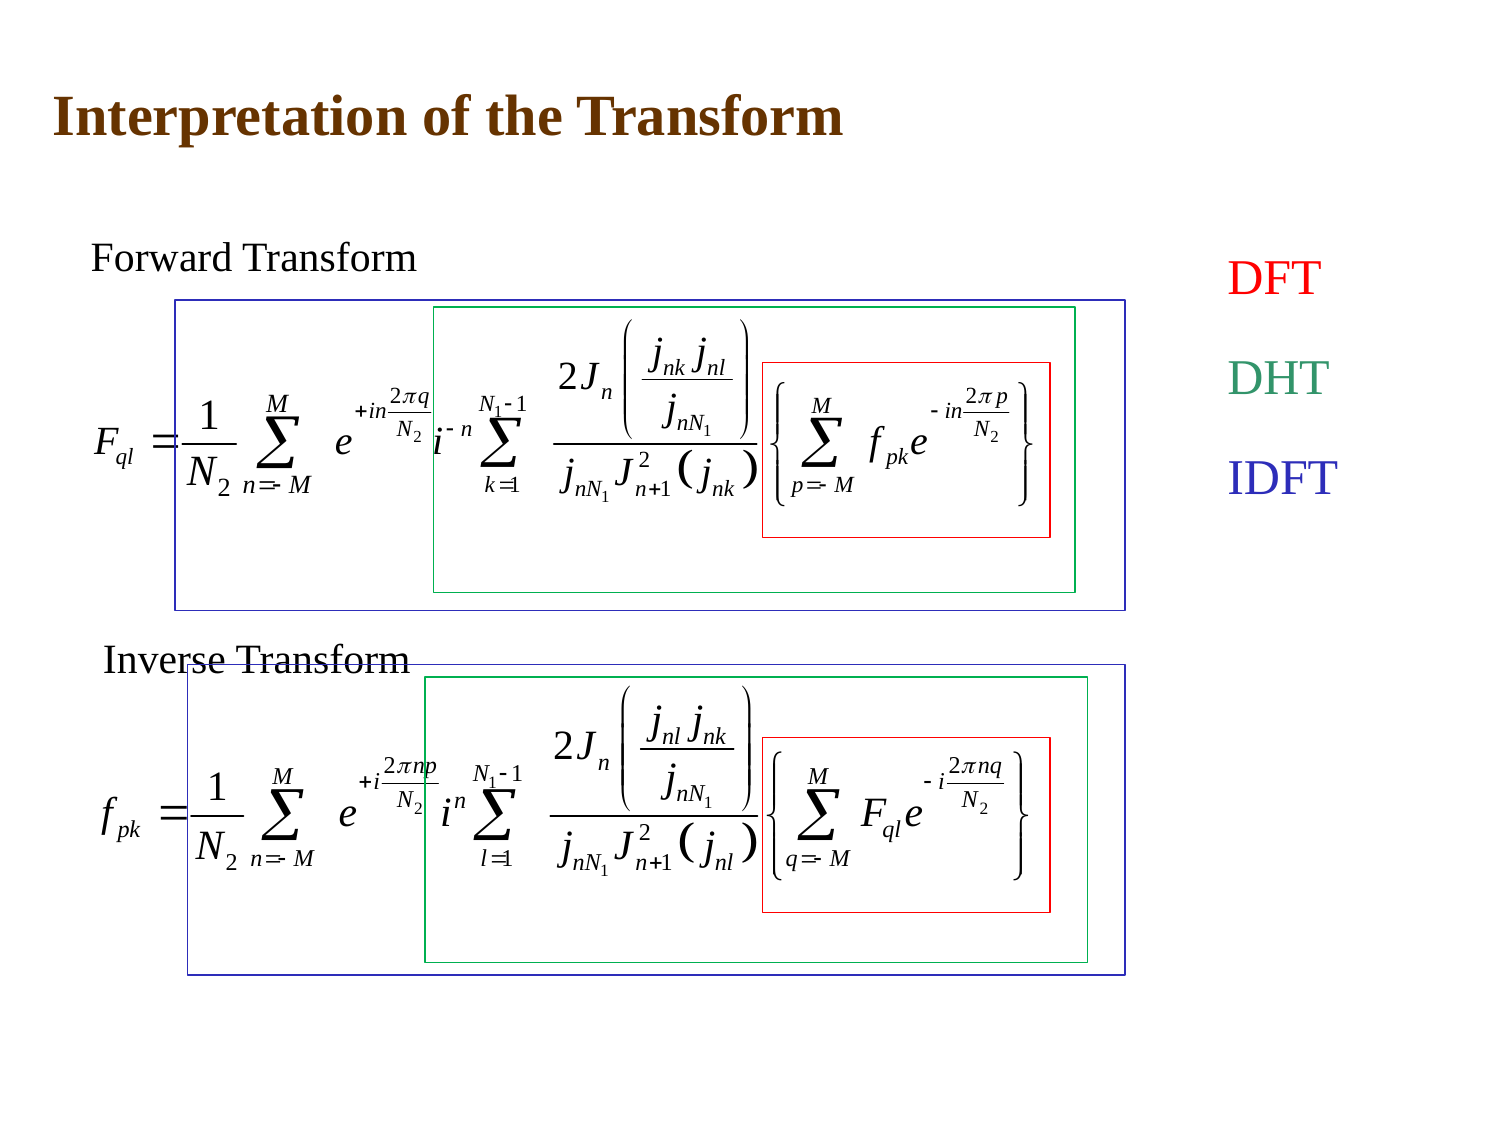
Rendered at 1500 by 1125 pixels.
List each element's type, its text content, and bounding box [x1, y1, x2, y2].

text_box [424, 677, 1088, 963]
text_box DHT [1212, 336, 1388, 412]
text_box DFT [1212, 237, 1388, 313]
text_box [174, 299, 1125, 611]
title Interpretation of the Transform [37, 49, 1313, 176]
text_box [87, 679, 1038, 888]
text_box [187, 664, 1125, 975]
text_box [87, 312, 1041, 514]
text_box IDFT [1212, 436, 1388, 512]
text_box Inverse Transform [88, 624, 427, 678]
text_box Forward Transform [75, 221, 433, 287]
text_box [762, 737, 1050, 913]
